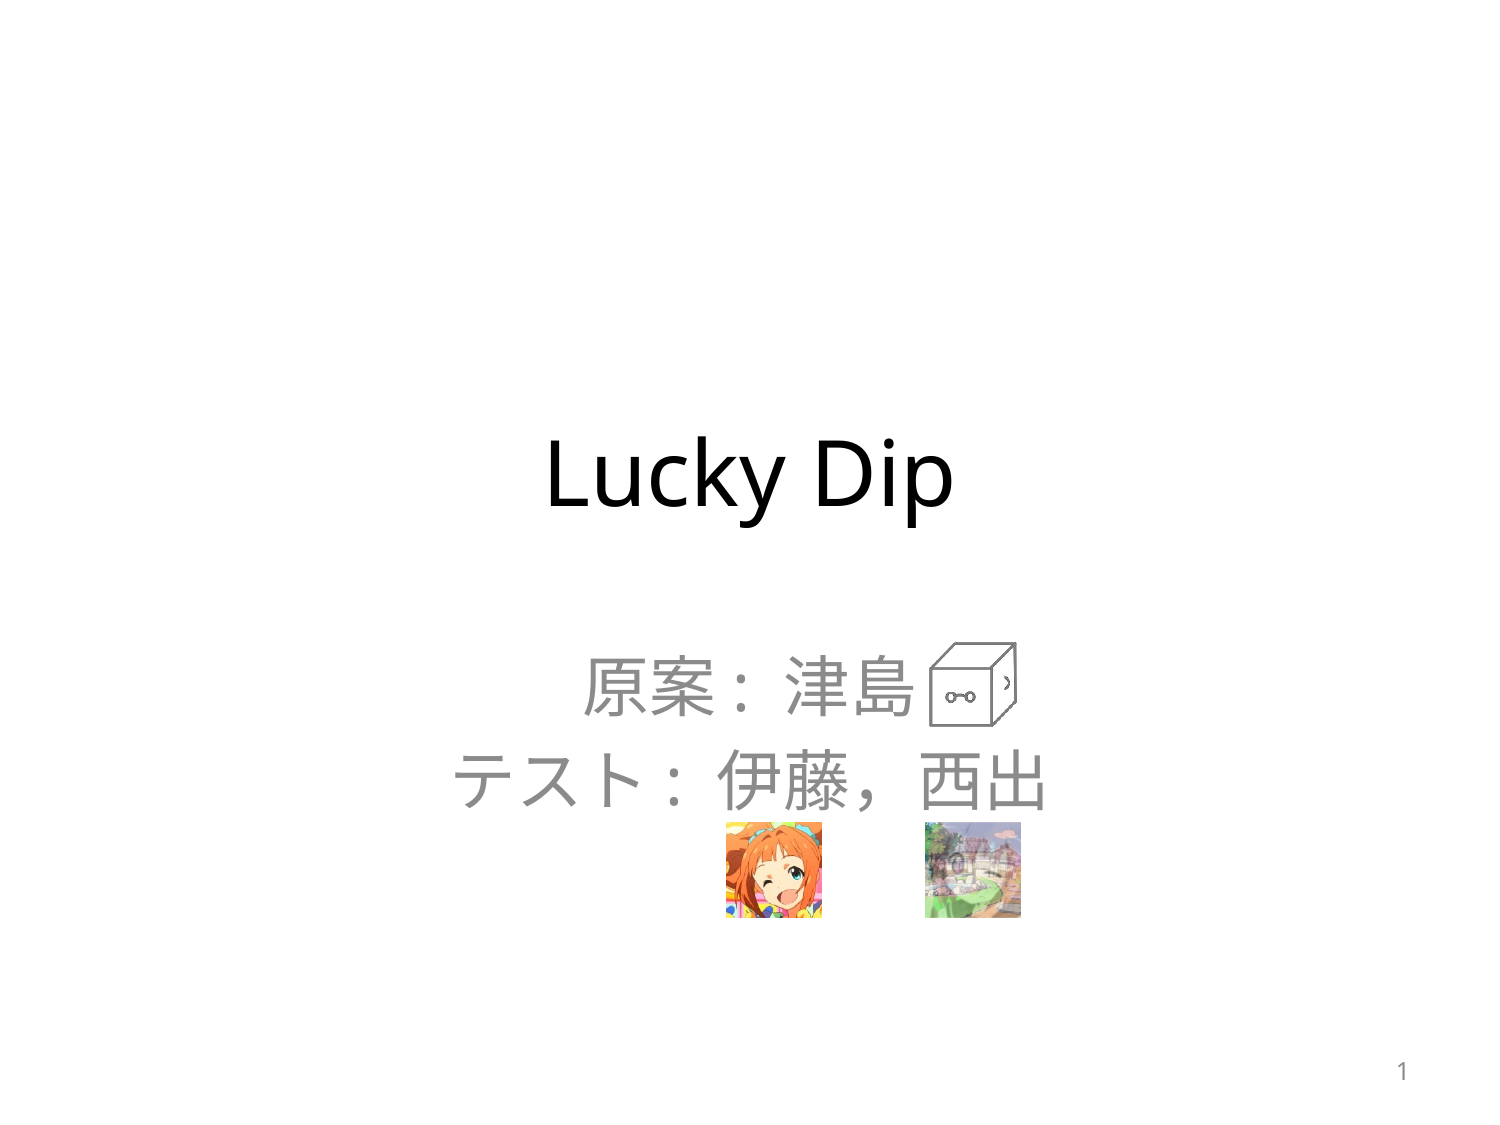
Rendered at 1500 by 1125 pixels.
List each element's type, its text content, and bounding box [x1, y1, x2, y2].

picture [726, 822, 822, 918]
picture [925, 822, 1022, 918]
picture [925, 637, 1022, 733]
title Lucky Dip [112, 349, 1388, 591]
subtitle 原案: 津島 テスト: 伊藤，西出 [225, 637, 1275, 925]
slide_number 1 [1074, 1042, 1425, 1103]
